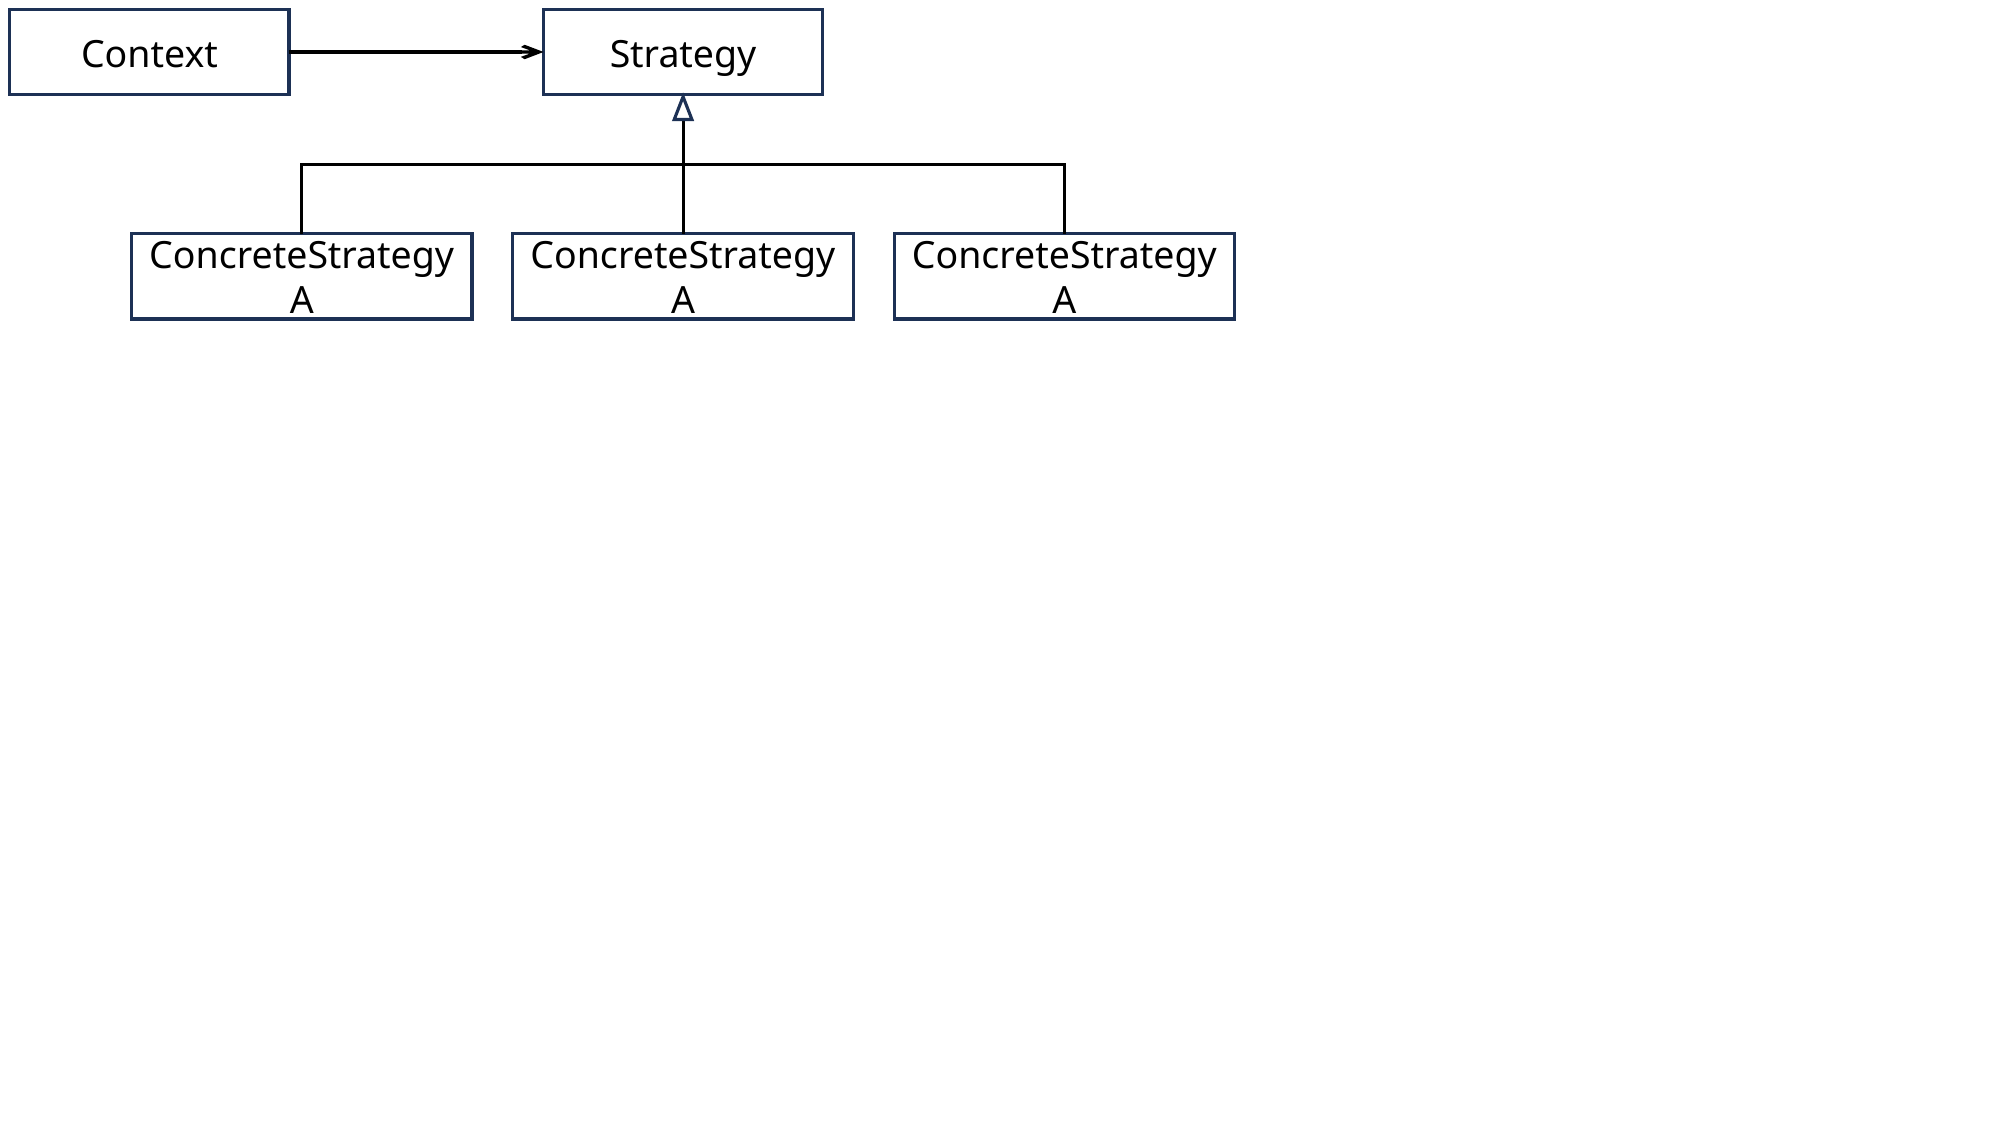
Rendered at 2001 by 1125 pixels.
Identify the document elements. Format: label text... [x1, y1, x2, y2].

text_box ConcreteStrategyA [130, 233, 422, 320]
text_box ConcreteStrategyA [944, 233, 1236, 320]
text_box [804, 0, 944, 355]
text_box [672, 93, 694, 121]
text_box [422, 0, 562, 355]
text_box Strategy [562, 8, 804, 96]
text_box Context [9, 8, 290, 96]
text_box ConcreteStrategyA [562, 233, 804, 320]
